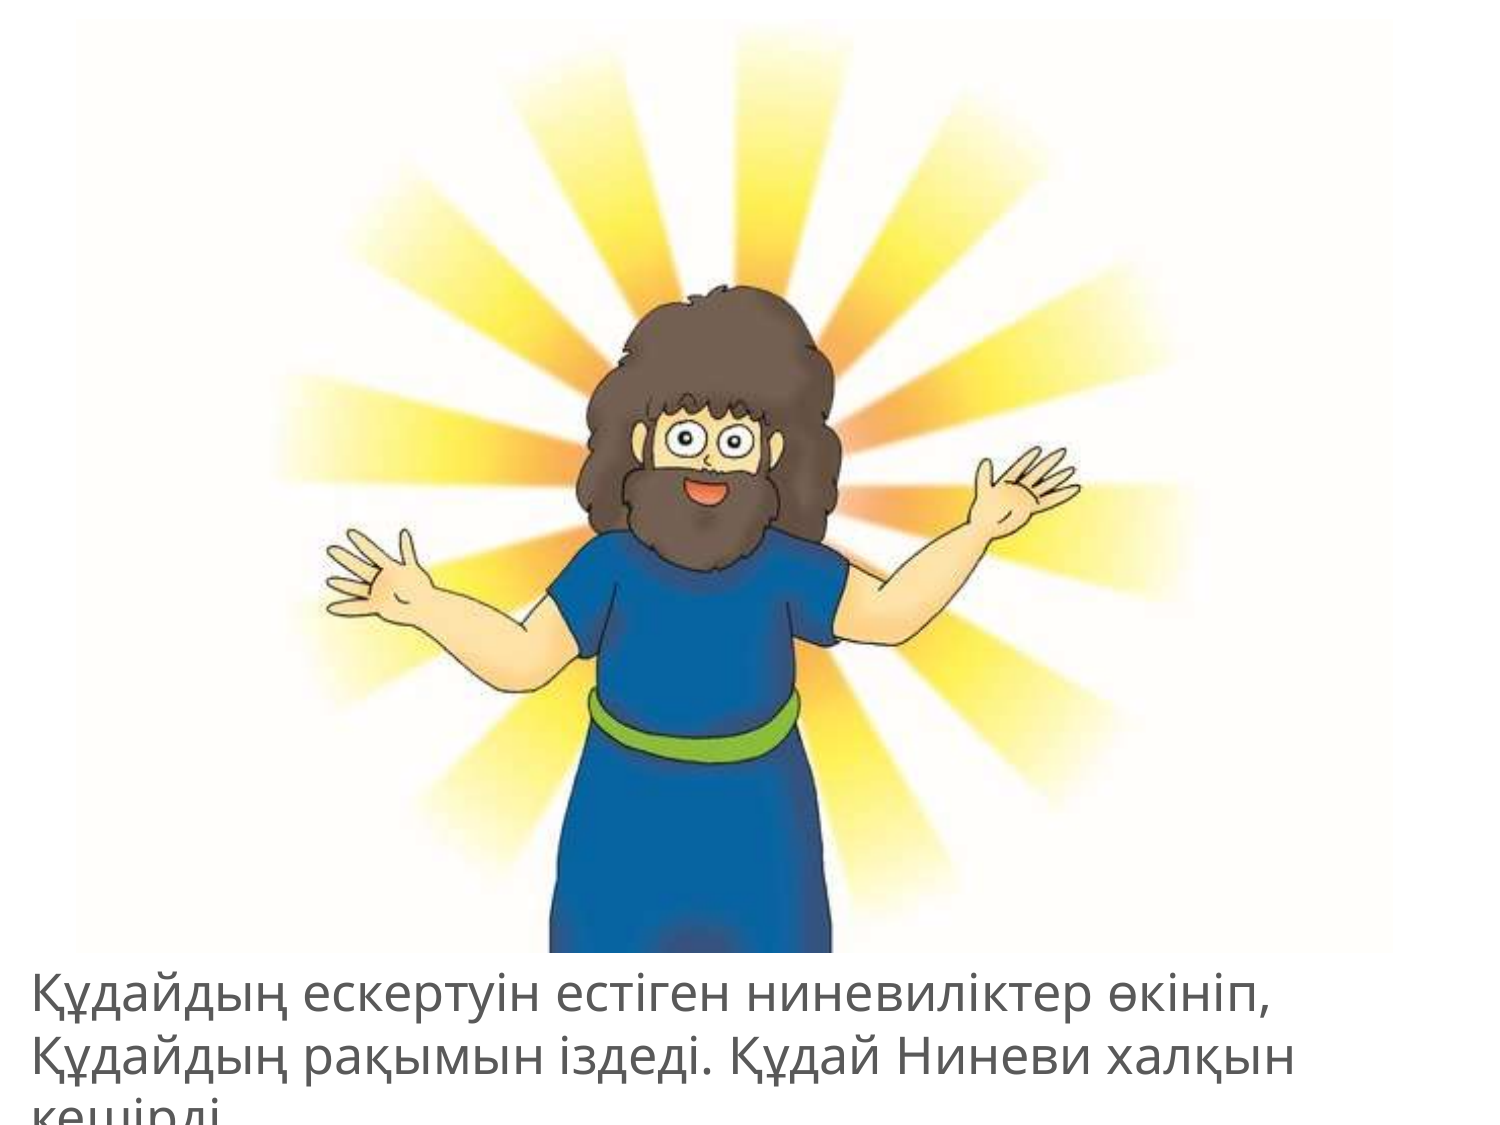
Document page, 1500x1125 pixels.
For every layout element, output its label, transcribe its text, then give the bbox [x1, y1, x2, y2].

text_box Құдайдың ескертуін естіген ниневиліктер өкініп, Құдайдың рақымын іздеді. Құдай Ниневи халқын кешірді. [15, 952, 1500, 1125]
picture [76, 18, 1394, 953]
